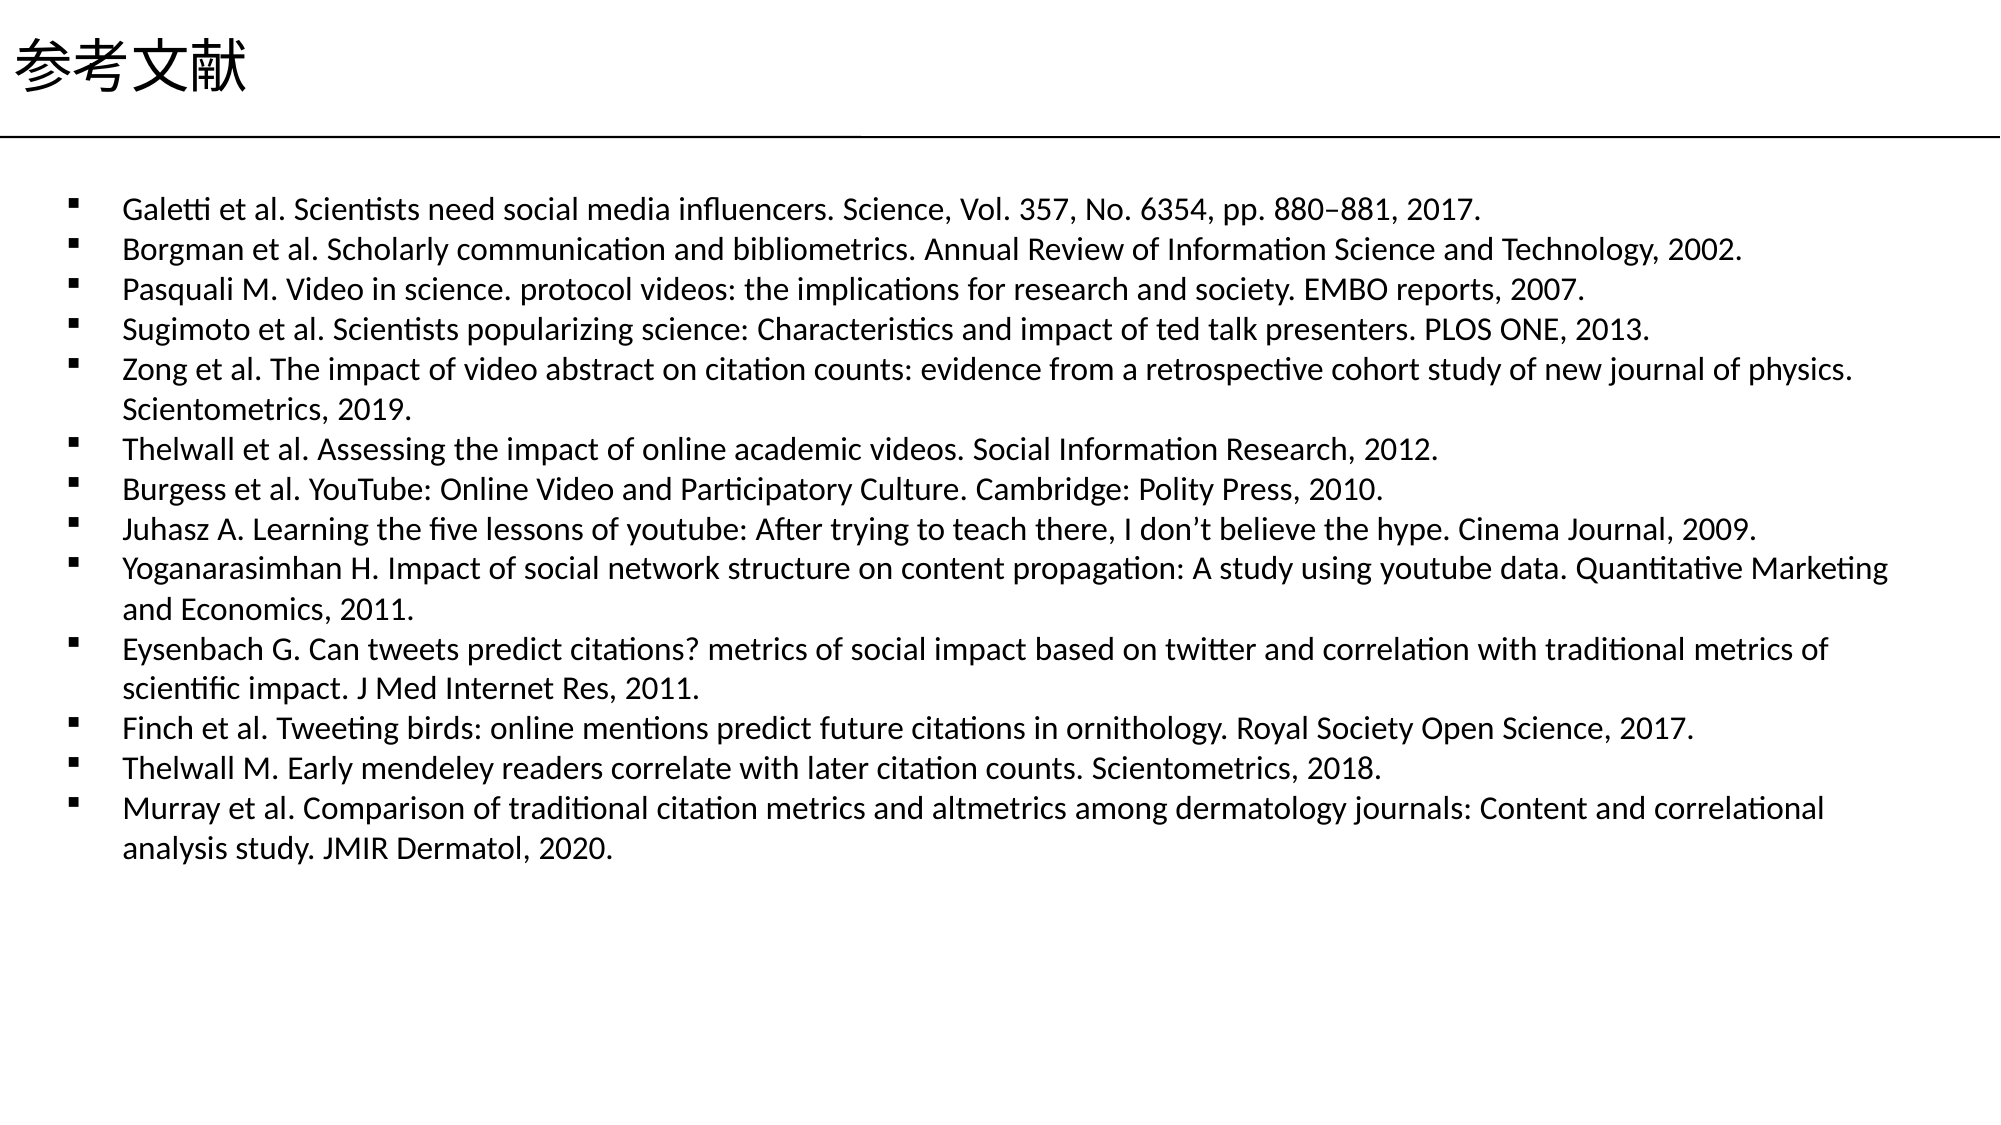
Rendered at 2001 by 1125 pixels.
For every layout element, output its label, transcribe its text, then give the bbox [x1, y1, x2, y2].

text_box Galetti et al. Scientists need social media influencers. Science, Vol. 357, No. 6354, pp. 880–881, 2017. Borgman et al. Scholarly communication and bibliometrics. Annual Review of Information Science and Technology, 2002. Pasquali M. Video in science. protocol videos: the implications for research and society. EMBO reports, 2007. Sugimoto et al. Scientists popularizing science: Characteristics and impact of ted talk presenters. PLOS ONE, 2013. Zong et al. The impact of video abstract on citation counts: evidence from a retrospective cohort study of new journal of physics. Scientometrics, 2019. Thelwall et al. Assessing the impact of online academic videos. Social Information Research, 2012. Burgess et al. YouTube: Online Video and Participatory Culture. Cambridge: Polity Press, 2010. Juhasz A. Learning the five lessons of youtube: After trying to teach there, I don’t believe the hype. Cinema Journal, 2009. Yoganarasimhan H. Impact of social network structure on content propagation: A study using youtube data. Quantitative Marketing and Economics, 2011. Eysenbach G. Can tweets predict citations? metrics of social impact based on twitter and correlation with traditional metrics of scientific impact. J Med Internet Res, 2011. Finch et al. Tweeting birds: online mentions predict future citations in ornithology. Royal Society Open Science, 2017. Thelwall M. Early mendeley readers correlate with later citation counts. Scientometrics, 2018. Murray et al. Comparison of traditional citation metrics and altmetrics among dermatology journals: Content and correlational analysis study. JMIR Dermatol, 2020. [51, 180, 1919, 1125]
text_box 参考文献 [0, 0, 2000, 137]
